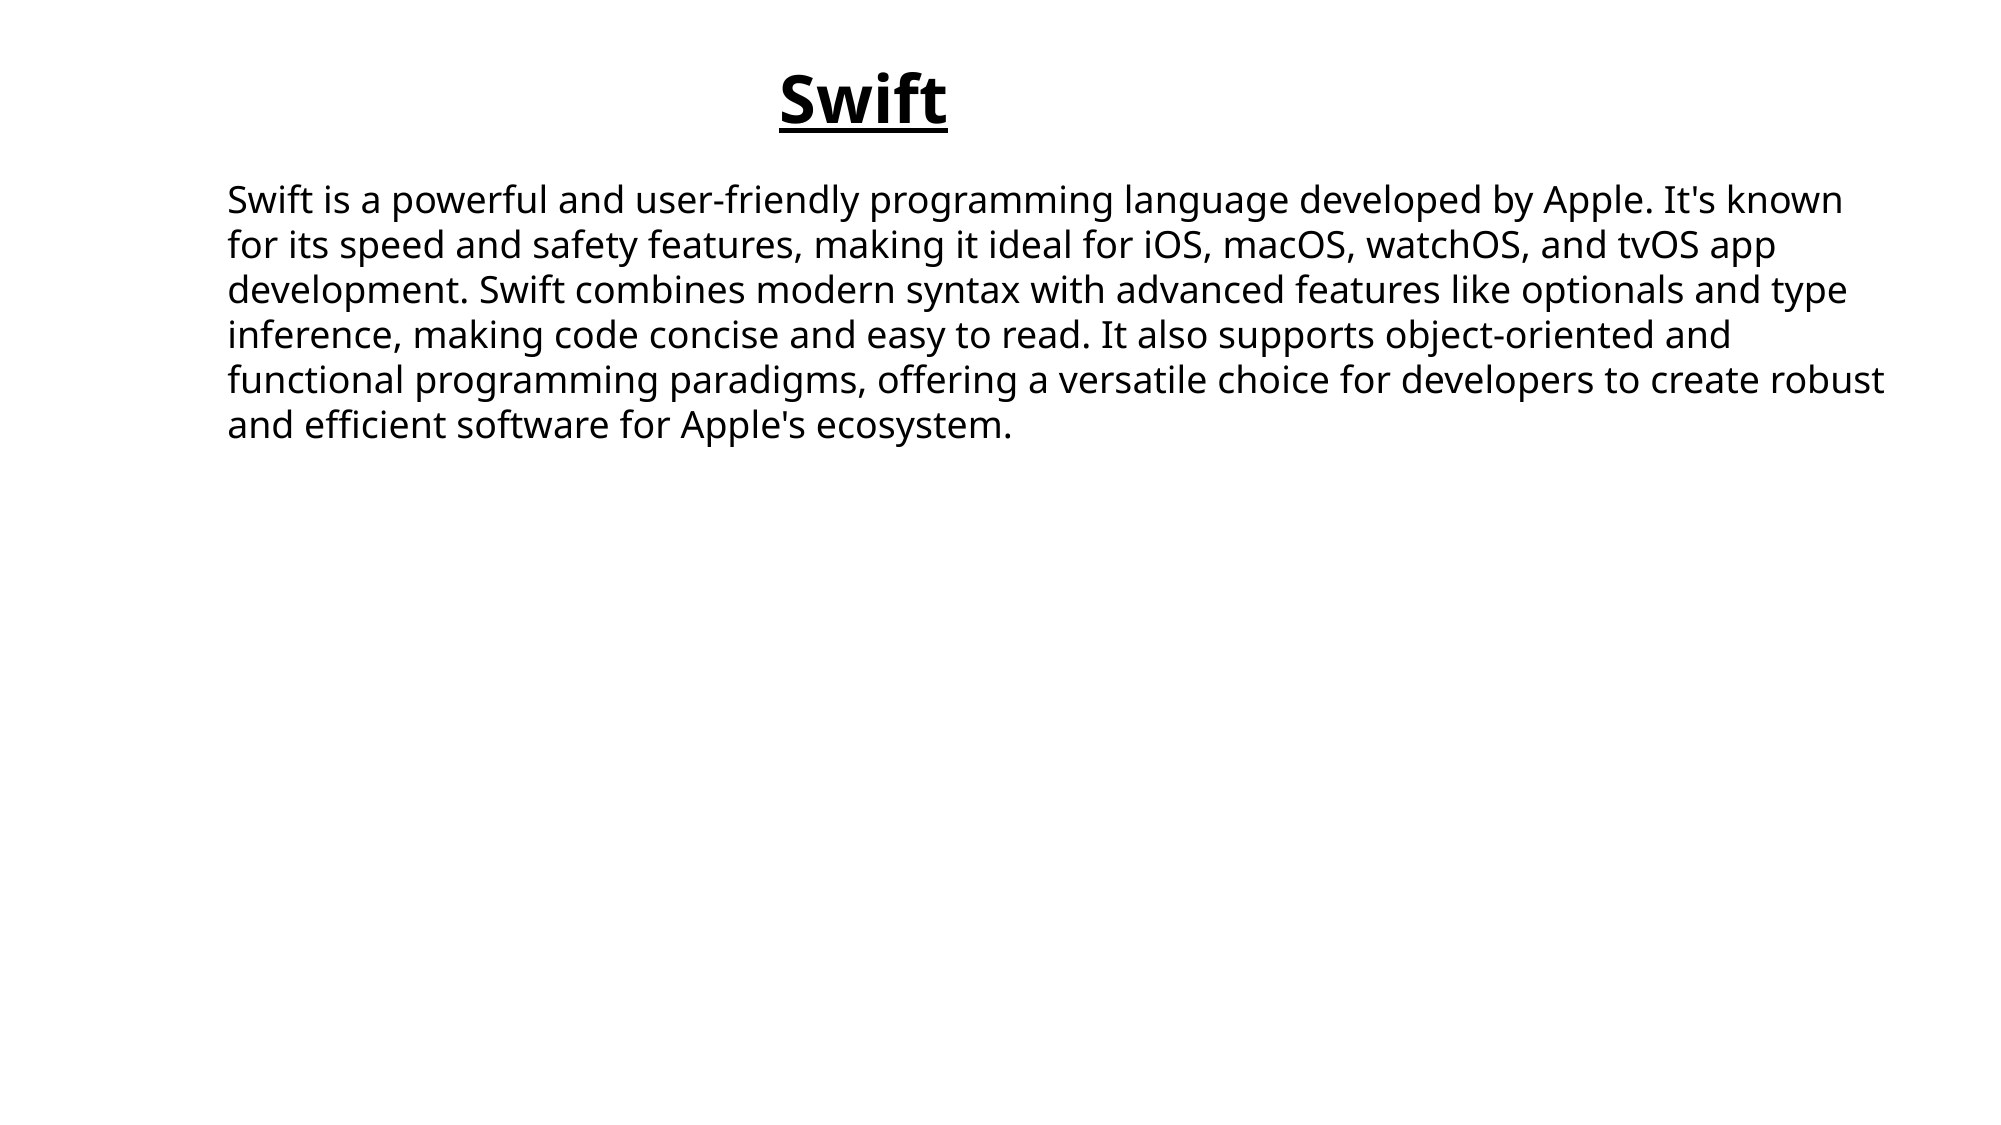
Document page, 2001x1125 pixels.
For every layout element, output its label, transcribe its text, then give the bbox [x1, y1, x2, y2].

title Swift [113, 39, 1614, 146]
text_box Swift is a powerful and user-friendly programming language developed by Apple. It's known for its speed and safety features, making it ideal for iOS, macOS, watchOS, and tvOS app development. Swift combines modern syntax with advanced features like optionals and type inference, making code concise and easy to read. It also supports object-oriented and functional programming paradigms, offering a versatile choice for developers to create robust and efficient software for Apple's ecosystem. [212, 168, 1904, 544]
